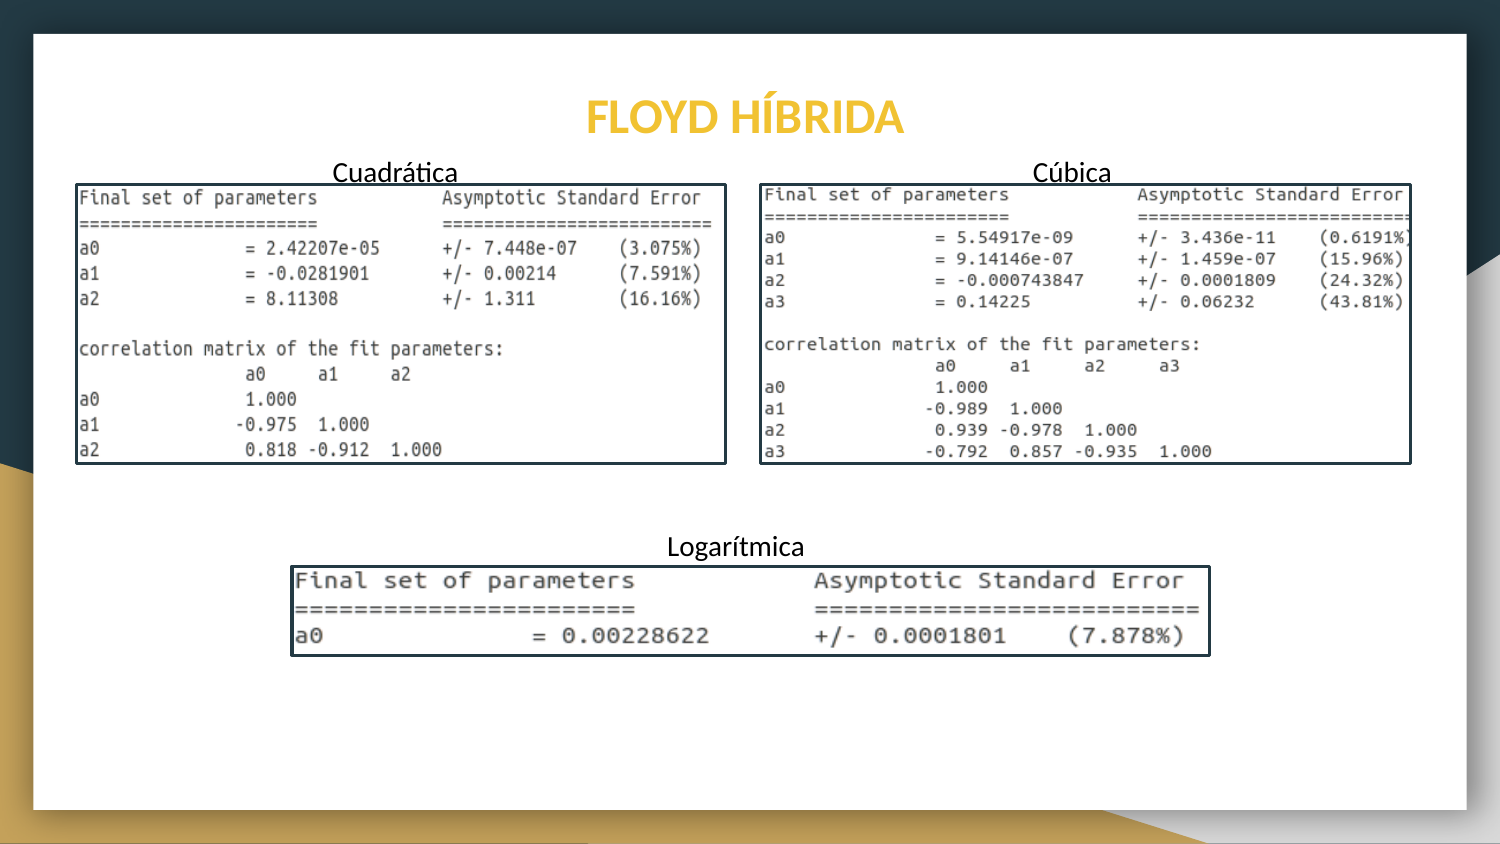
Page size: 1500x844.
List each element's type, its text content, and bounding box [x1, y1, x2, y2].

text_box FLOYD HÍBRIDA [570, 68, 953, 207]
text_box Cúbica [1017, 138, 1142, 184]
text_box Logarítmica [652, 512, 848, 566]
picture [293, 567, 1209, 654]
picture [77, 185, 725, 463]
picture [762, 185, 1410, 463]
text_box Cuadrática [317, 138, 485, 184]
